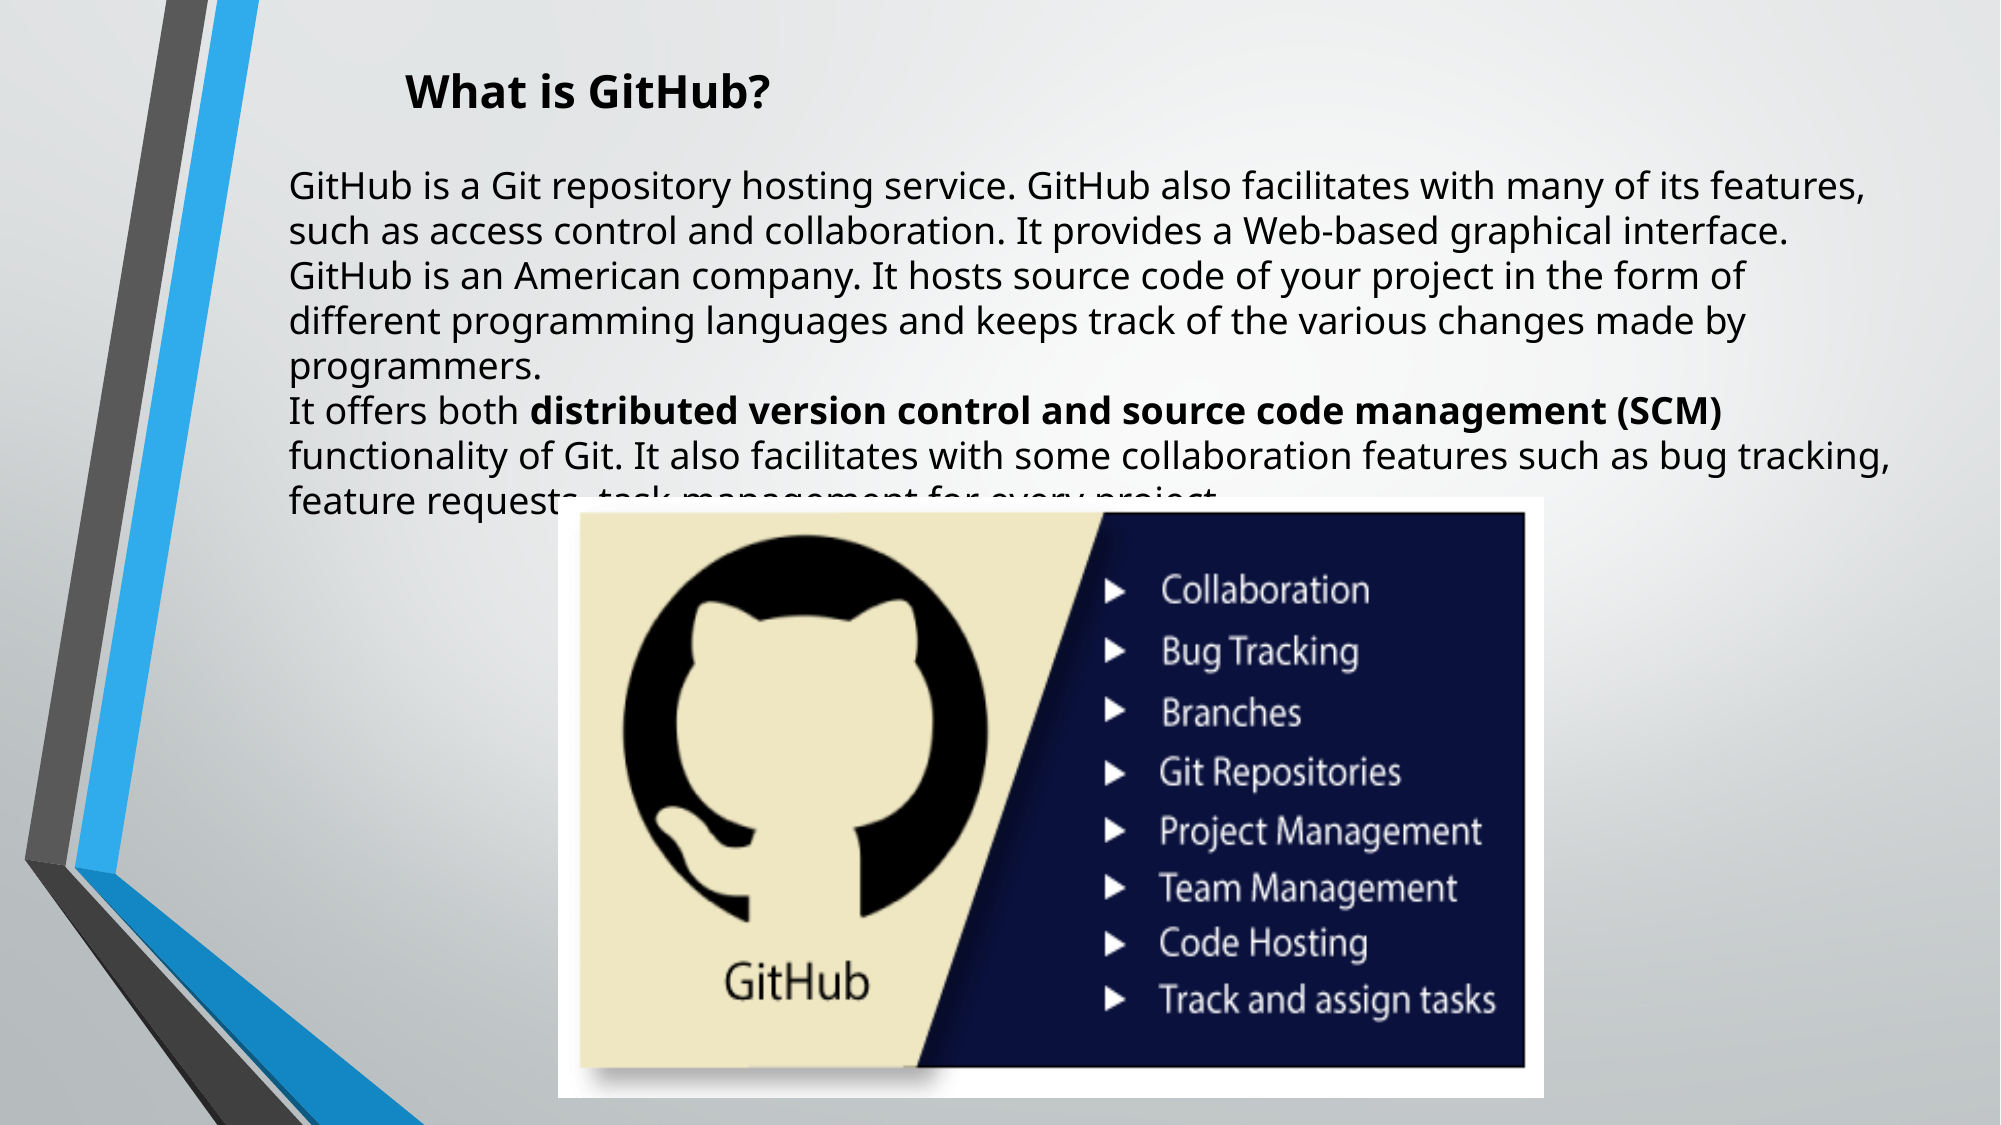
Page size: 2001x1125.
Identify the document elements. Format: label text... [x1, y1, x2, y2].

text_box GitHub is a Git repository hosting service. GitHub also facilitates with many of its features, such as access control and collaboration. It provides a Web-based graphical interface. GitHub is an American company. It hosts source code of your project in the form of different programming languages and keeps track of the various changes made by programmers. It offers both distributed version control and source code management (SCM) functionality of Git. It also facilitates with some collaboration features such as bug tracking, feature requests, task management for every project. [273, 154, 1918, 575]
title What is GitHub? [243, 0, 933, 182]
picture [557, 497, 1544, 1099]
